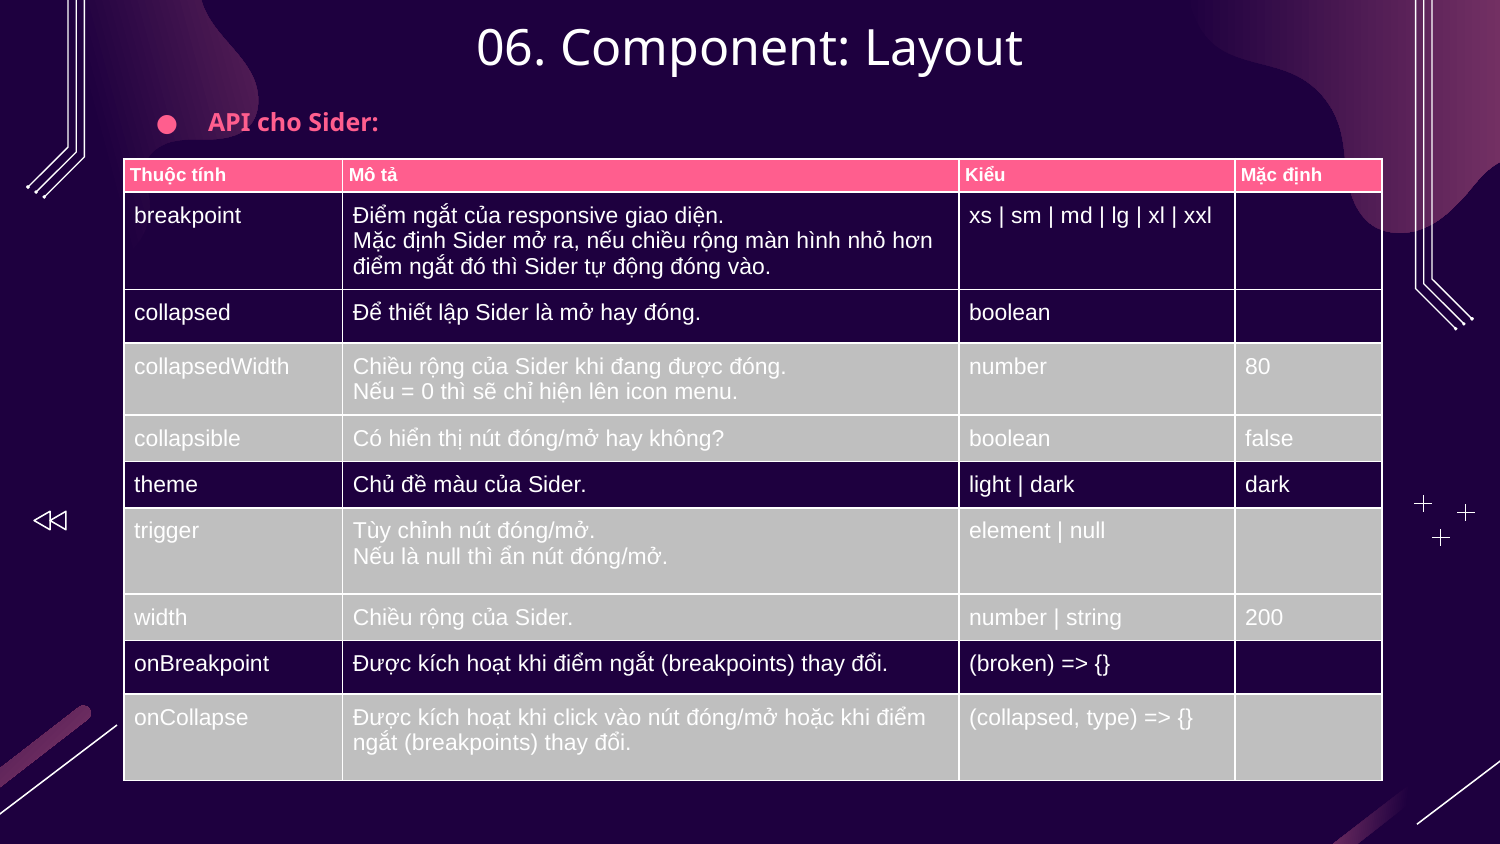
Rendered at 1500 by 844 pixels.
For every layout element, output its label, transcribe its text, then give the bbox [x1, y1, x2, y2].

table_cell [1236, 509, 1381, 593]
table_cell Chiều rộng của Sider khi đang được đóng. Nếu = 0 thì sẽ chỉ hiện lên icon menu. [343, 344, 958, 414]
table_cell collapsed [125, 290, 342, 342]
table_cell [1236, 290, 1381, 342]
table_cell [1236, 695, 1381, 780]
table_cell onCollapse [125, 695, 342, 780]
table_cell Để thiết lập Sider là mở hay đóng. [343, 290, 958, 342]
table_cell [1236, 193, 1381, 289]
table_cell boolean [960, 290, 1234, 342]
table_header Kiểu [960, 160, 1234, 191]
table_cell collapsedWidth [125, 344, 342, 414]
table_cell theme [125, 462, 342, 507]
table_cell Chủ đề màu của Sider. [343, 462, 958, 507]
table_cell dark [1236, 462, 1381, 507]
table_cell width [125, 595, 342, 640]
table_header Mô tả [343, 160, 958, 191]
table_header Thuộc tính [125, 160, 342, 191]
table_cell light | dark [960, 462, 1234, 507]
table_cell onBreakpoint [125, 641, 342, 693]
table_cell Điểm ngắt của responsive giao diện. Mặc định Sider mở ra, nếu chiều rộng màn hình nhỏ hơn điểm ngắt đó thì Sider tự động đóng vào. [343, 193, 958, 289]
table_header Mặc định [1236, 160, 1381, 191]
table_cell [1236, 641, 1381, 693]
table_cell breakpoint [125, 193, 342, 289]
table_cell Có hiển thị nút đóng/mở hay không? [343, 416, 958, 461]
table_cell number [960, 344, 1234, 414]
table_cell element | null [960, 509, 1234, 593]
table_cell 200 [1236, 595, 1381, 640]
table_cell Tùy chỉnh nút đóng/mở. Nếu là null thì ẩn nút đóng/mở. [343, 509, 958, 593]
table_cell 80 [1236, 344, 1381, 414]
table_cell (collapsed, type) => {} [960, 695, 1234, 780]
table_cell collapsible [125, 416, 342, 461]
table_cell Được kích hoạt khi click vào nút đóng/mở hoặc khi điểm ngắt (breakpoints) thay đổi. [343, 695, 958, 780]
table_cell boolean [960, 416, 1234, 461]
table_cell Được kích hoạt khi điểm ngắt (breakpoints) thay đổi. [343, 641, 958, 693]
table_cell (broken) => {} [960, 641, 1234, 693]
table_cell trigger [125, 509, 342, 593]
table_cell number | string [960, 595, 1234, 640]
table_cell false [1236, 416, 1381, 461]
subtitle API cho Sider: [118, 94, 1337, 147]
title 06. Component: Layout [118, 0, 1382, 94]
table_cell xs | sm | md | lg | xl | xxl [960, 193, 1234, 289]
table_cell Chiều rộng của Sider. [343, 595, 958, 640]
